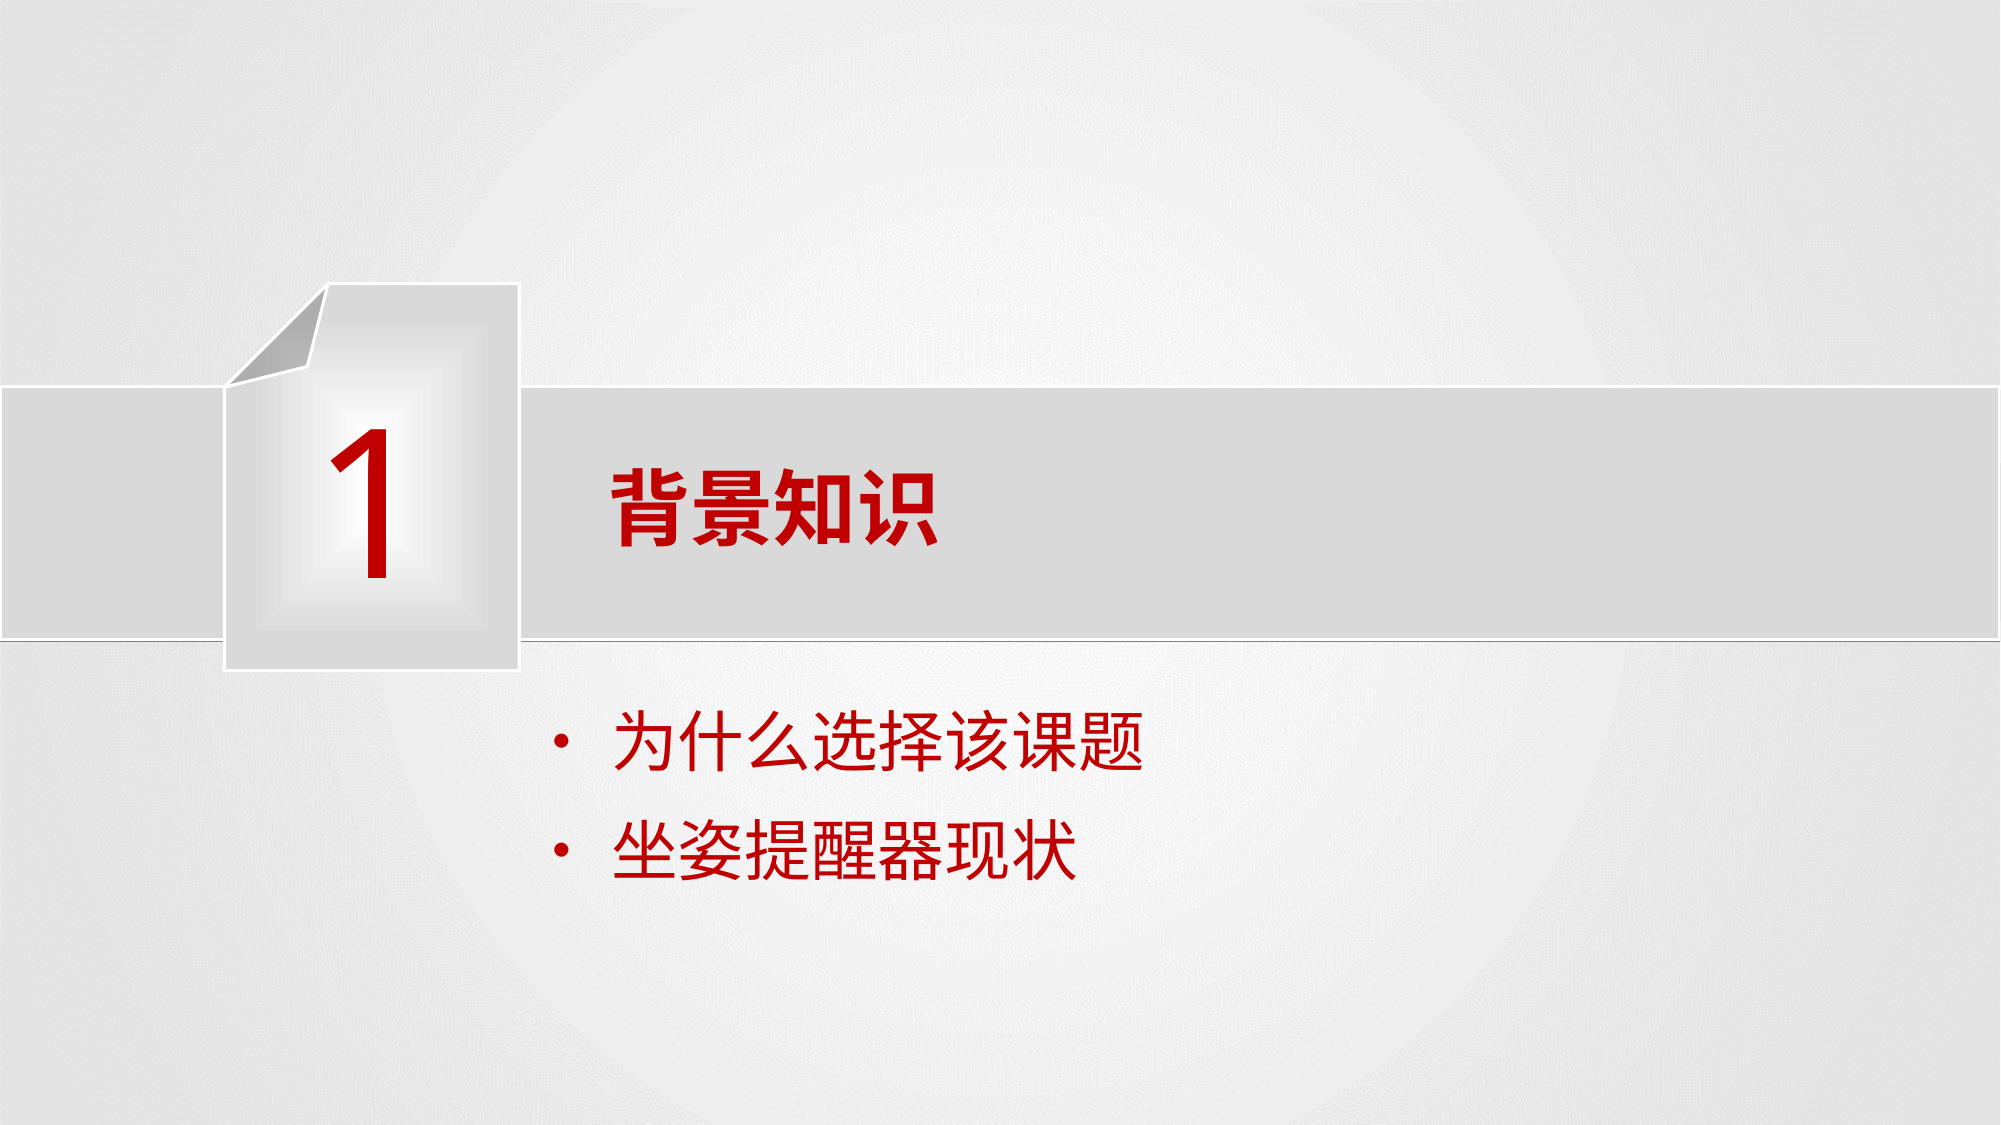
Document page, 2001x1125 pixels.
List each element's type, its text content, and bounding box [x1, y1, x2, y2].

picture [0, 642, 2001, 1125]
picture [0, 0, 2001, 385]
list •为什么选择该课题 •坐姿提醒器现状 [513, 684, 1590, 914]
title 背景知识 [592, 386, 1862, 640]
